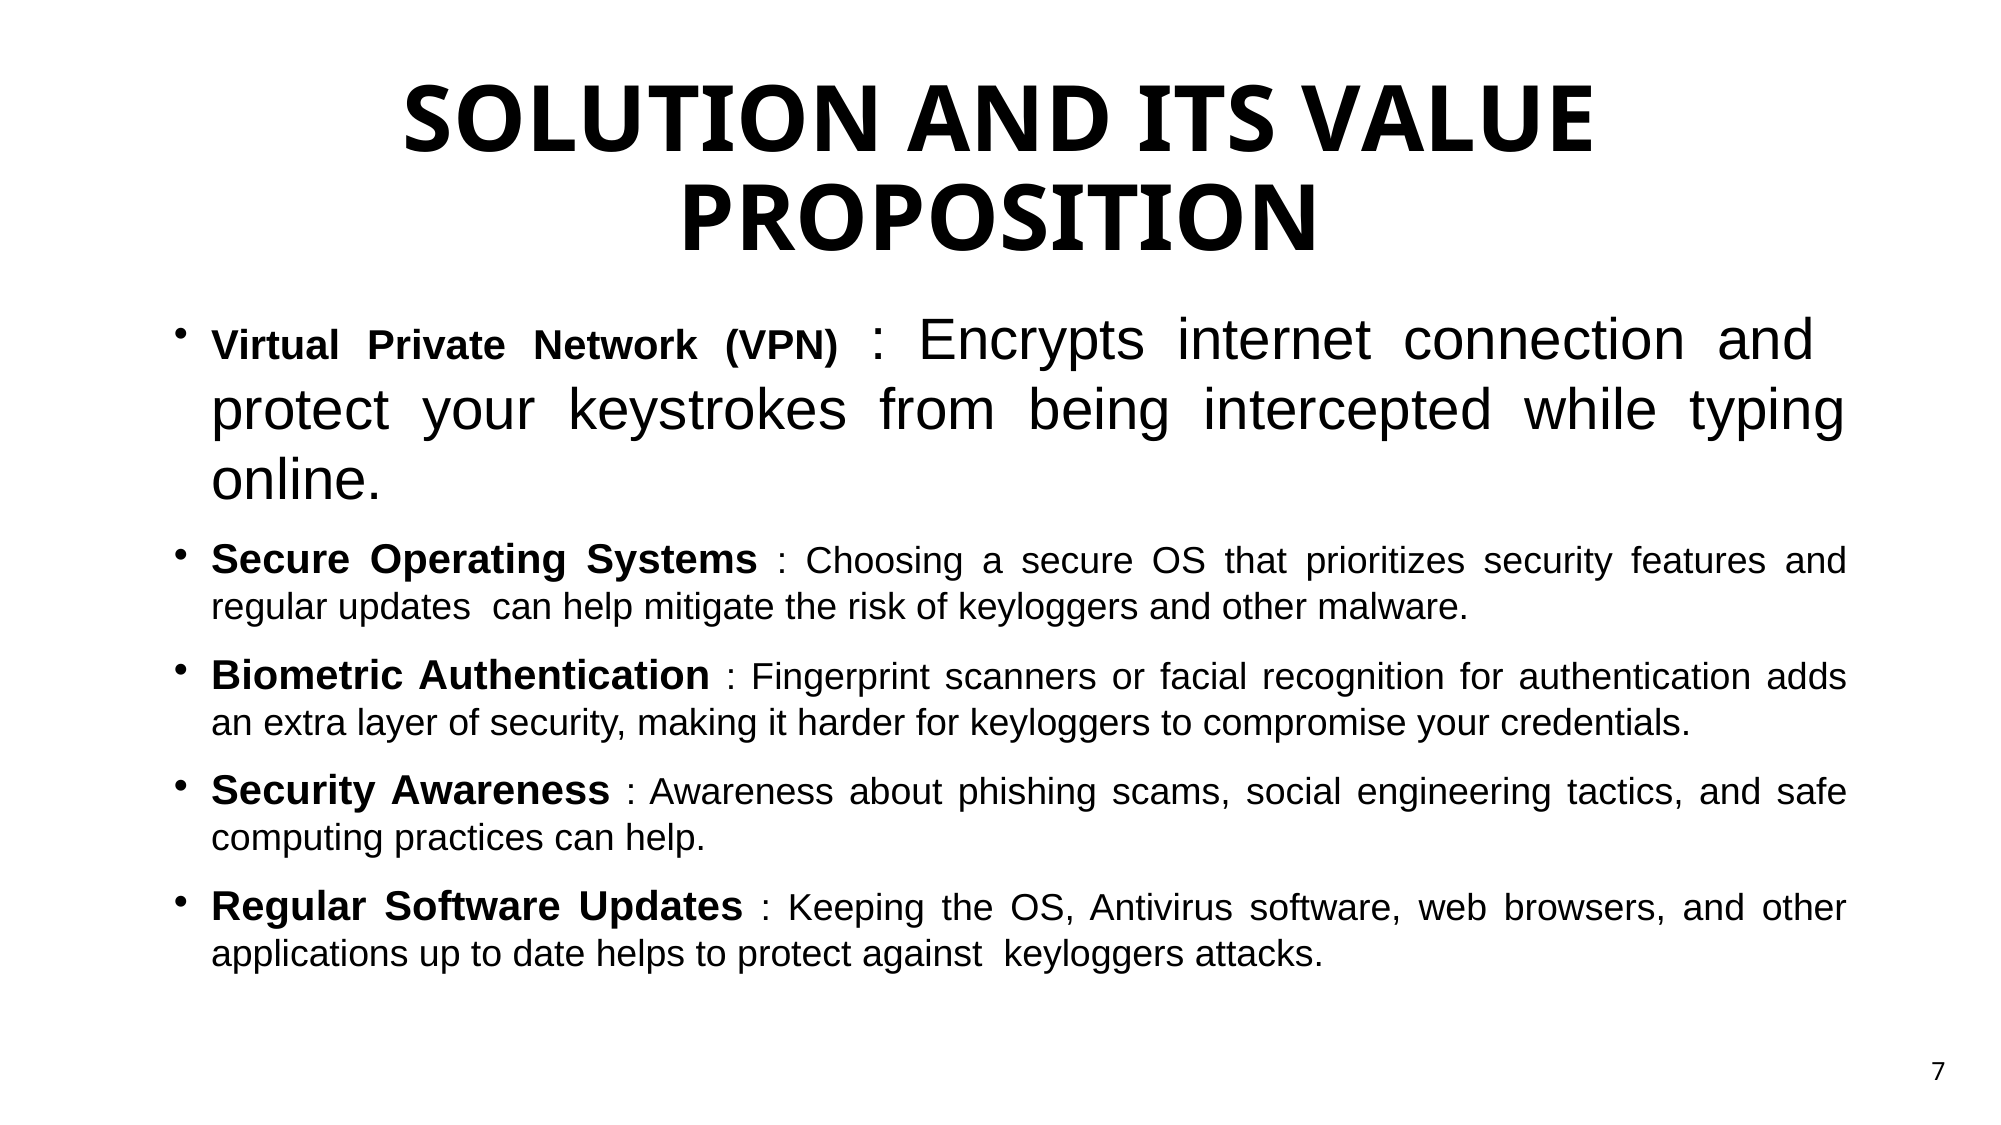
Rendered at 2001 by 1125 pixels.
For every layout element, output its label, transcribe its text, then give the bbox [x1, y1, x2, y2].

text_box 1 [1510, 1042, 1961, 1103]
text_box SOLUTION AND ITS VALUE PROPOSITION [137, 62, 1863, 280]
text_box Virtual Private Network (VPN) : Encrypts internet connection and protect your keystrokes from being intercepted while typing online. Secure Operating Systems : Choosing a secure OS that prioritizes security features and regular updates can help mitigate the risk of keyloggers and other malware. Biometric Authentication : Fingerprint scanners or facial recognition for authentication adds an extra layer of security, making it harder for keyloggers to compromise your credentials. Security Awareness : Awareness about phishing scams, social engineering tactics, and safe computing practices can help. Regular Software Updates : Keeping the OS, Antivirus software, web browsers, and other applications up to date helps to protect against keyloggers attacks. [137, 299, 1863, 1017]
